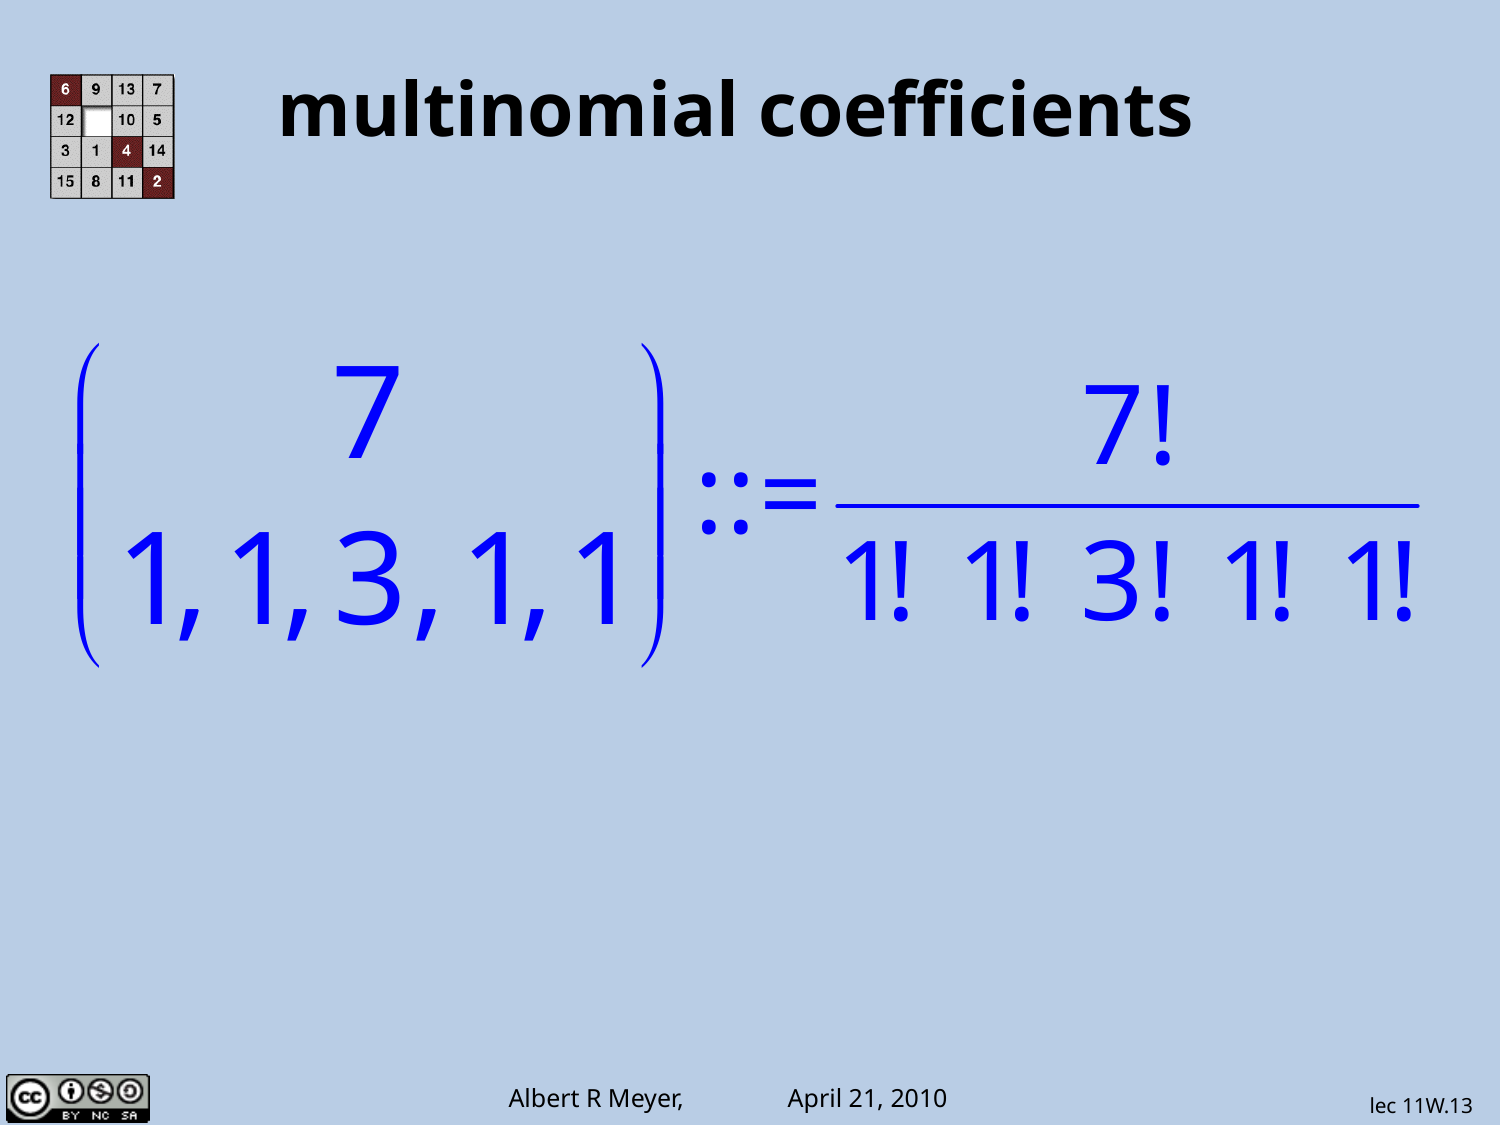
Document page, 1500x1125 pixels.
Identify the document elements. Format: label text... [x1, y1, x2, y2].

picture [6, 1074, 150, 1123]
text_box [55, 321, 1438, 691]
text_box lec 11W.13 [1049, 1084, 1488, 1125]
picture [50, 74, 175, 199]
title multinomial coefficients [262, 49, 1500, 163]
